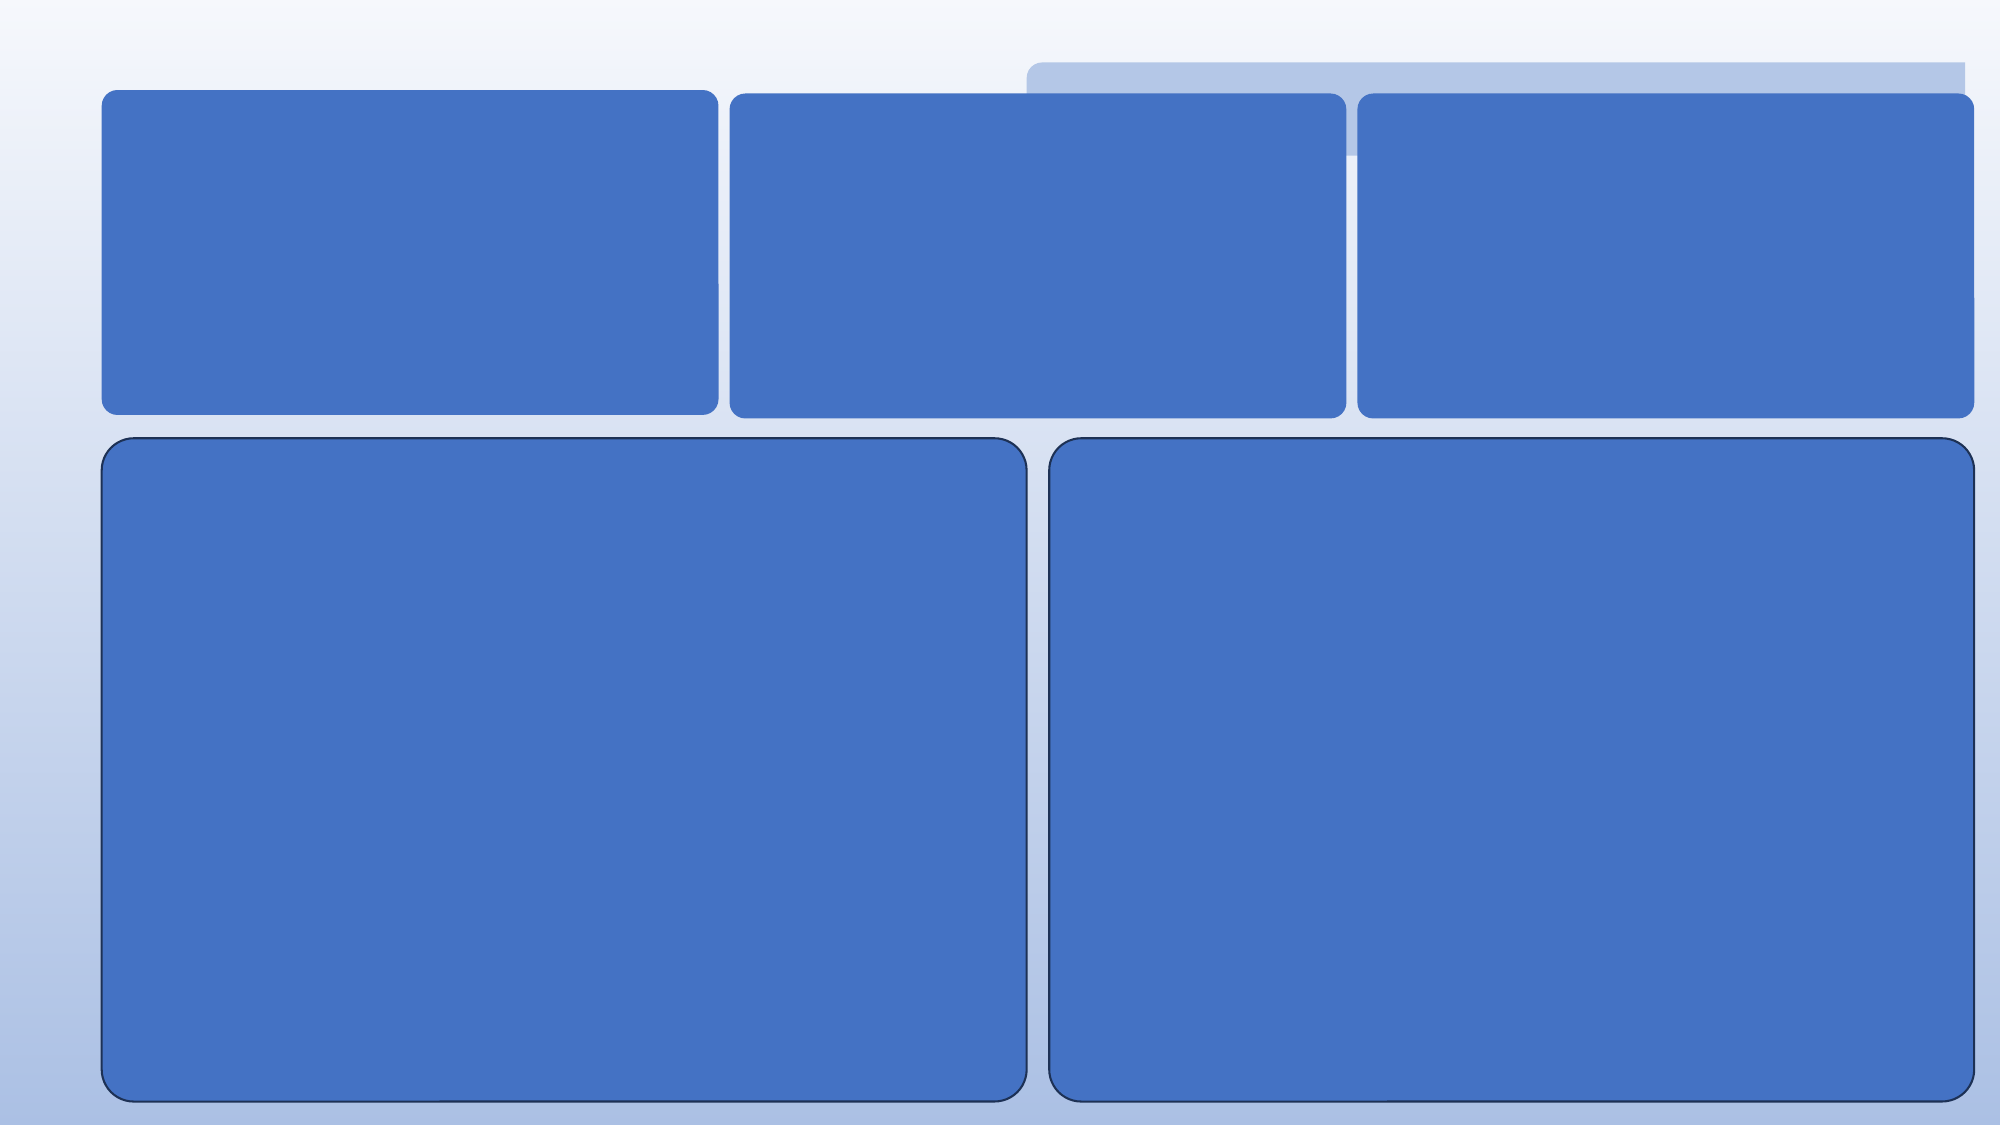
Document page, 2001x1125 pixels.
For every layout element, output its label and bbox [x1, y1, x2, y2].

text_box [728, 92, 1348, 420]
text_box [100, 88, 720, 417]
text_box [1048, 437, 1976, 1103]
text_box [1356, 92, 1976, 420]
text_box [100, 437, 1028, 1103]
text_box [1025, 61, 1967, 157]
